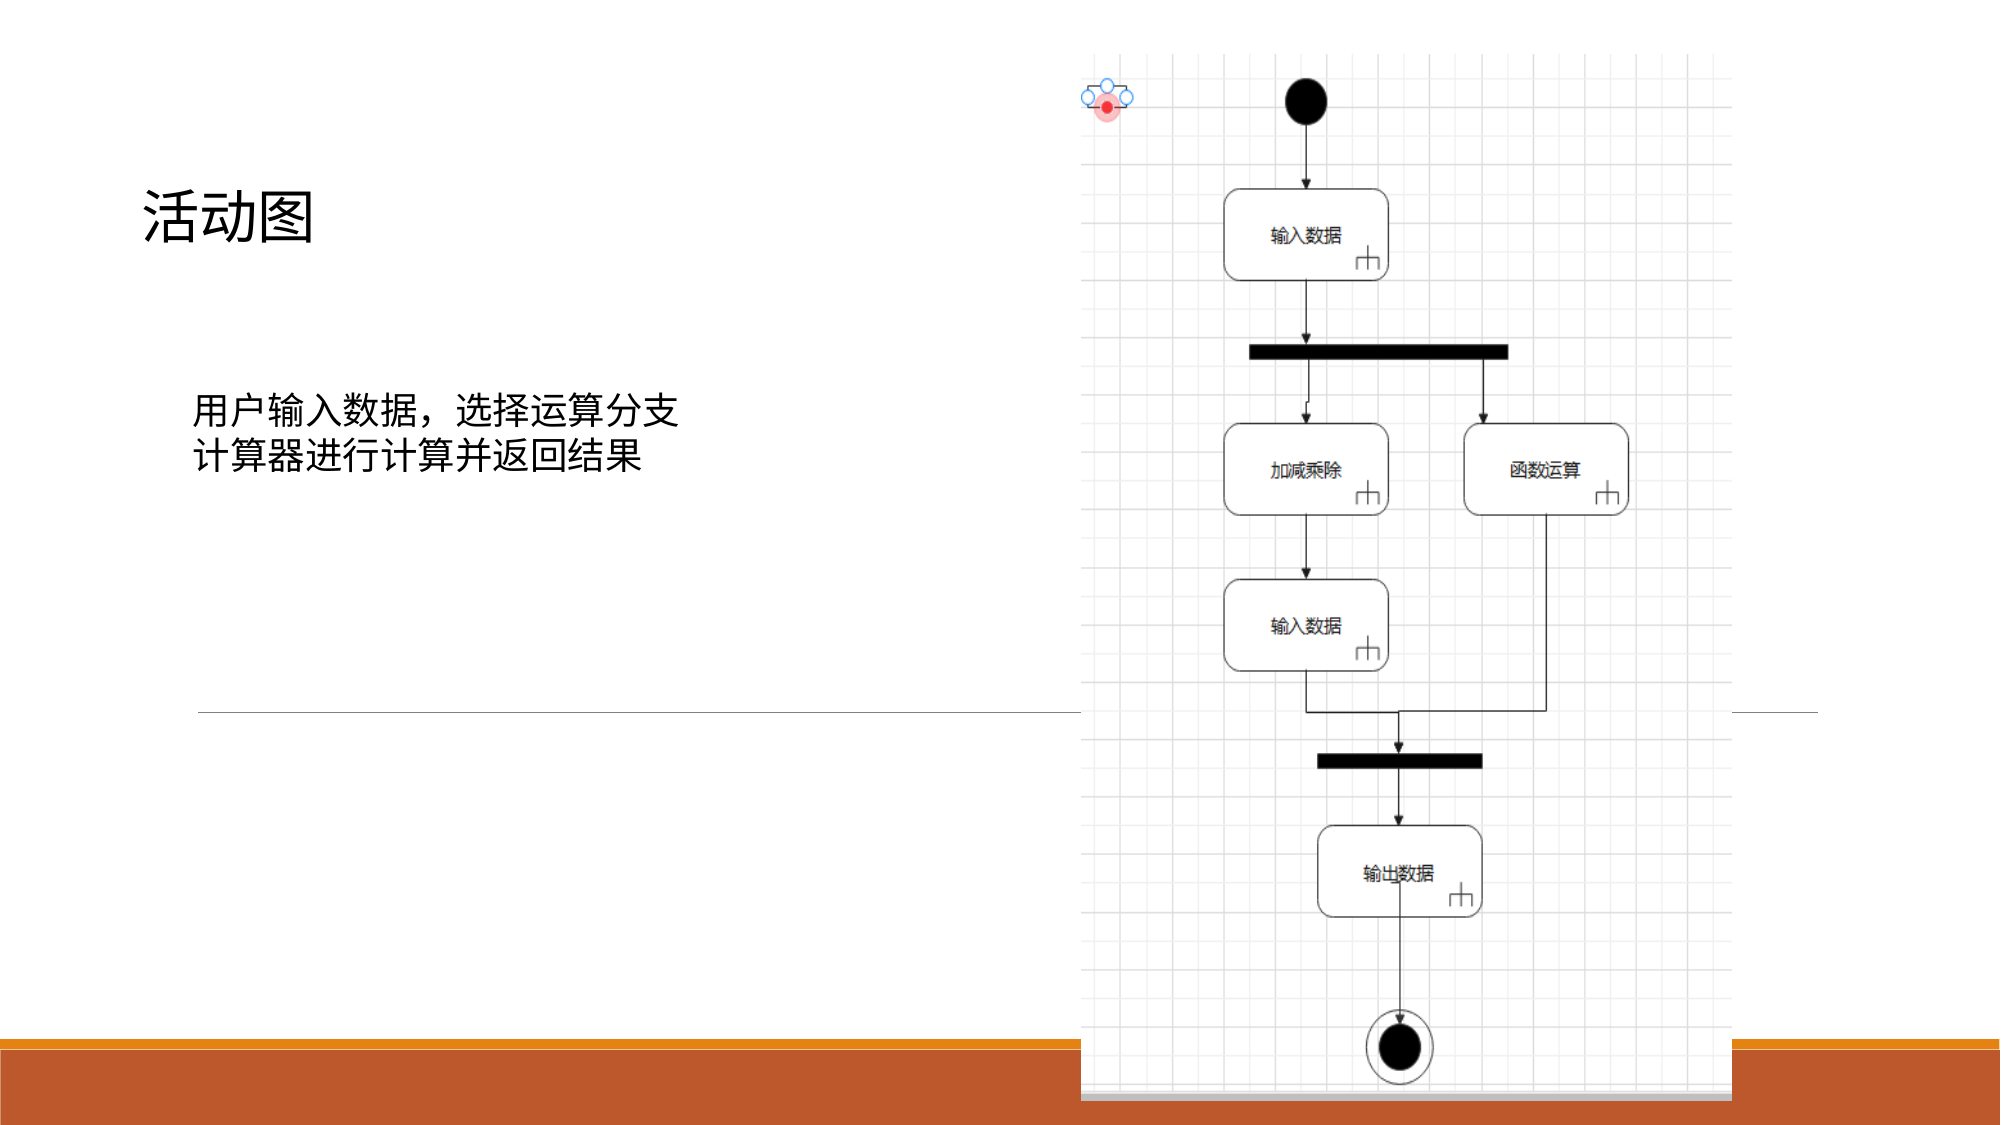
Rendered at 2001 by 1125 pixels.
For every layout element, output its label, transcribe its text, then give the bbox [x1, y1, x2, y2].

picture [1081, 53, 1733, 1102]
text_box 活动图 [126, 173, 780, 258]
text_box 用户输入数据，选择运算分支 计算器进行计算并返回结果 [177, 379, 696, 485]
